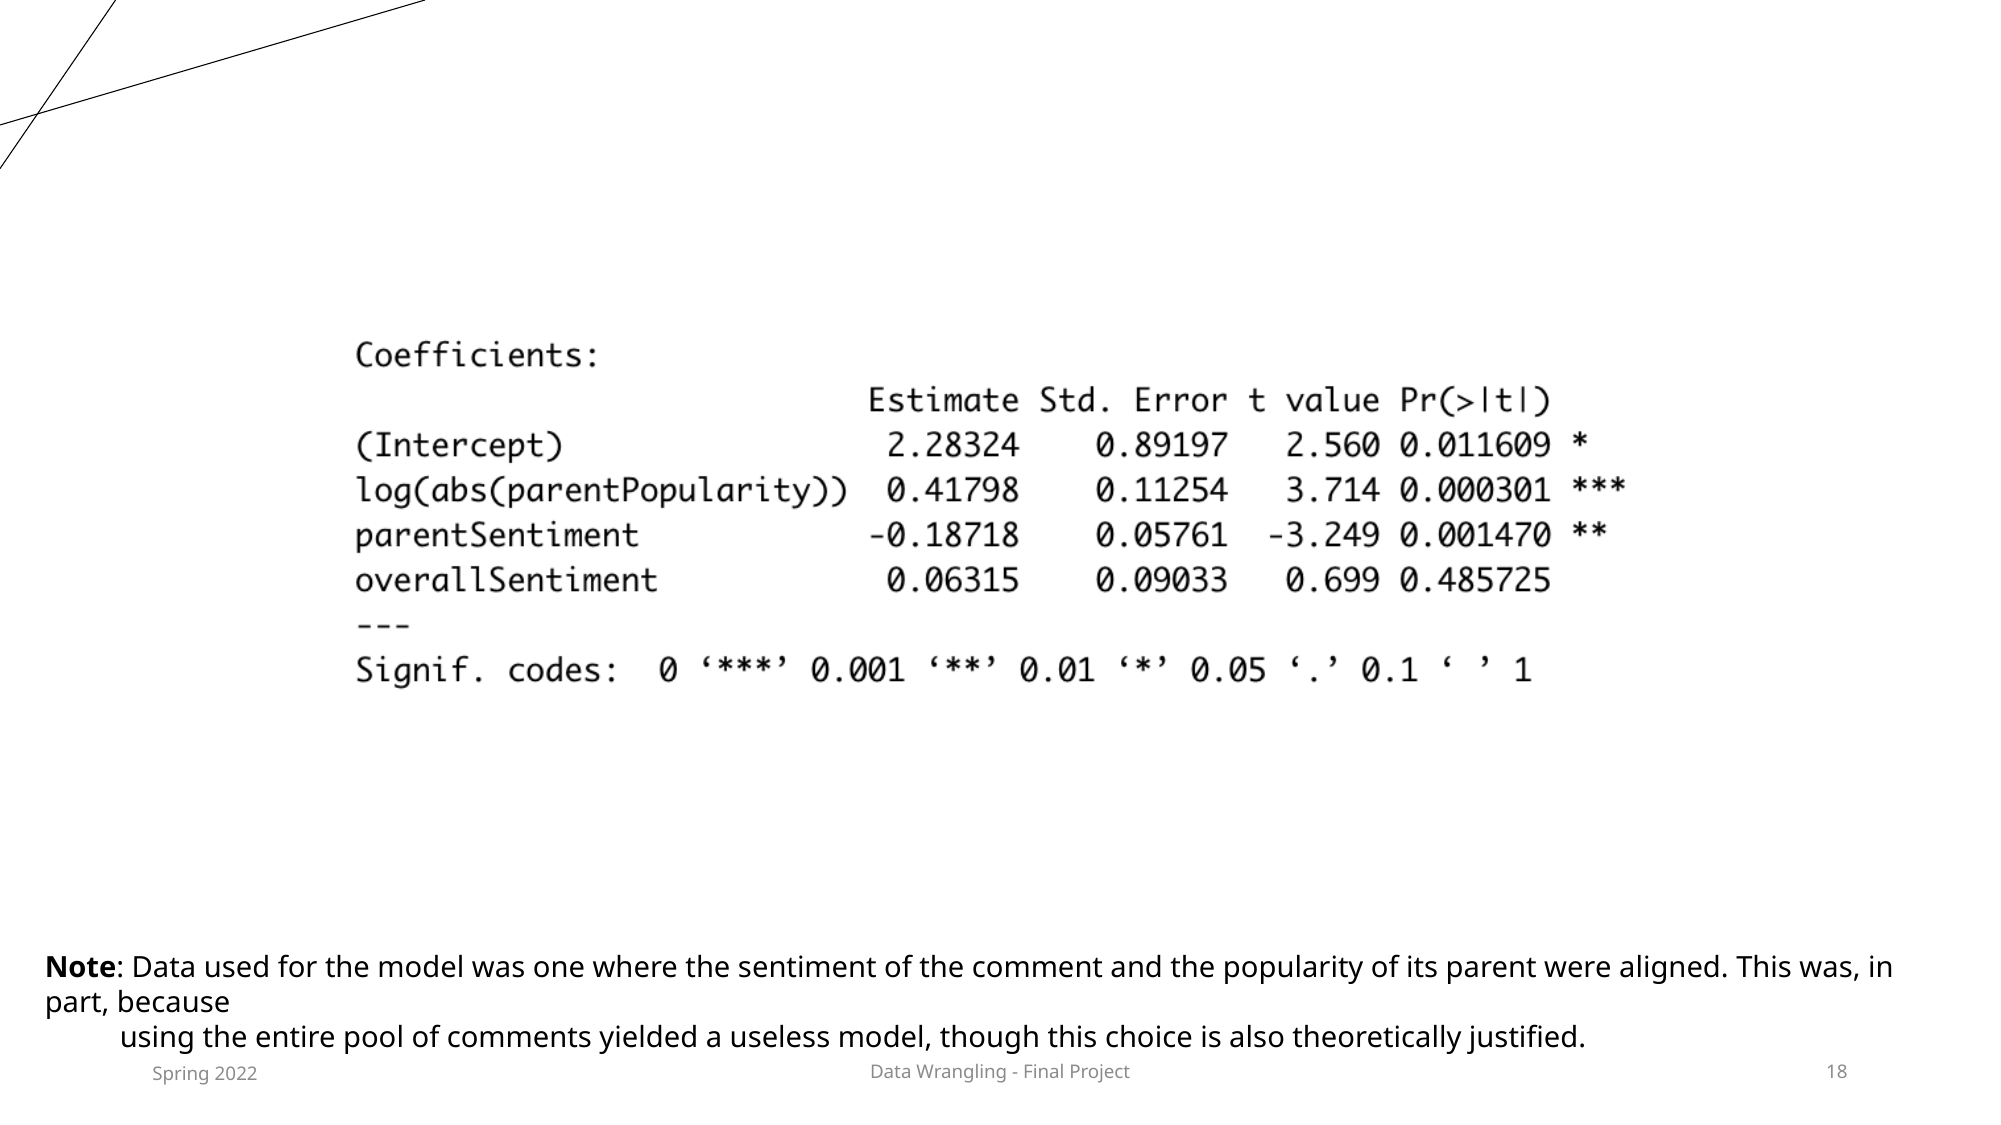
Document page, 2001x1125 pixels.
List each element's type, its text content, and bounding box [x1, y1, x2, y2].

slide_number 18 [1412, 1061, 1863, 1103]
picture [342, 295, 1658, 729]
text_box Note: Data used for the model was one where the sentiment of the comment and the popularity of its parent were aligned. This was, in part, because using the entire pool of comments yielded a useless model, though this choice is also theoretically justified. [29, 940, 1971, 1061]
footer Data Wrangling - Final Project [662, 1061, 1338, 1103]
slide_number Spring 2022 [137, 1061, 588, 1103]
